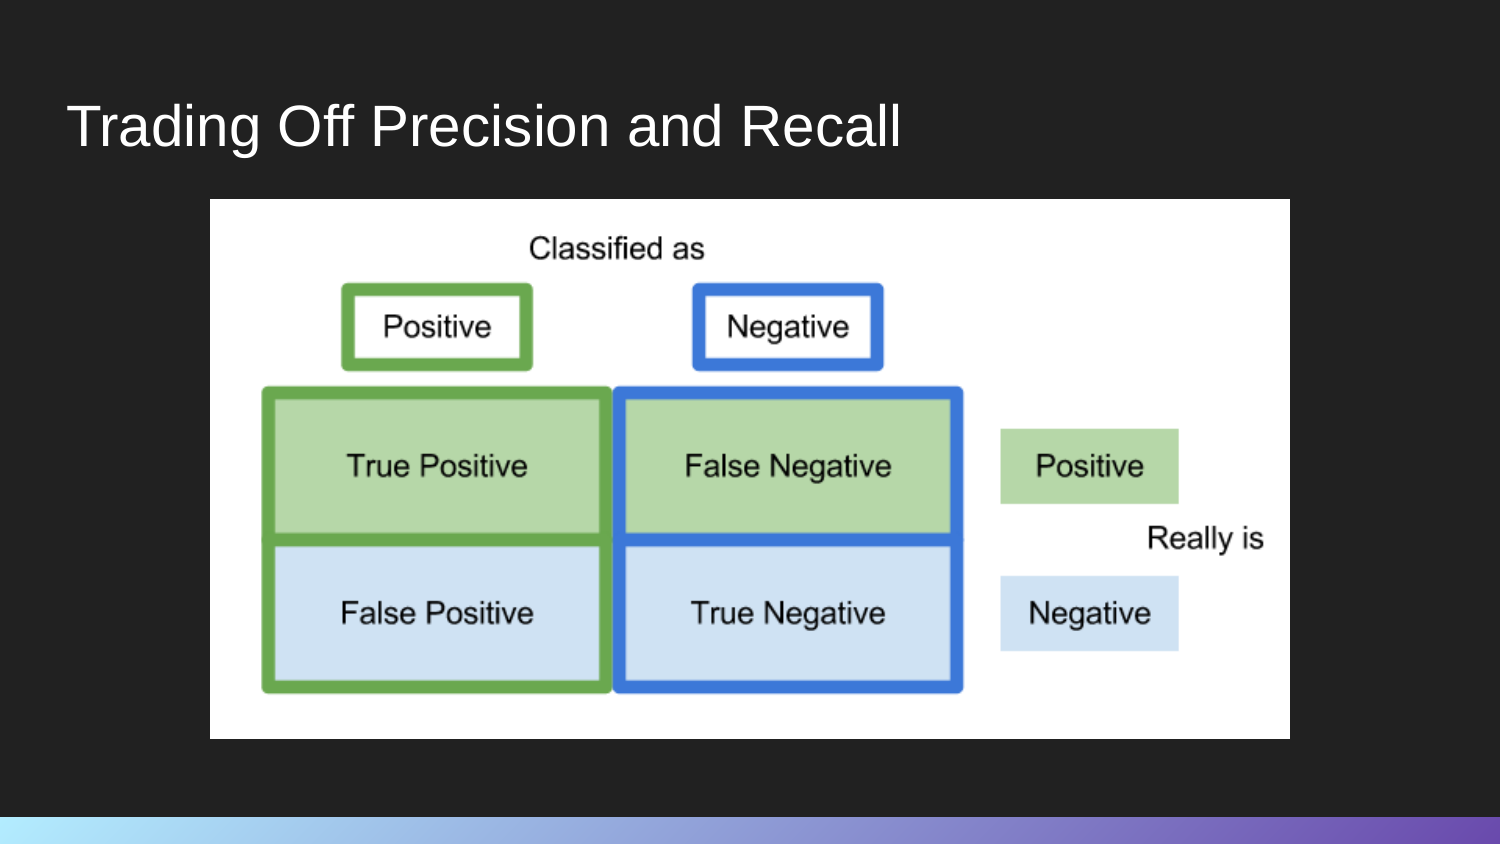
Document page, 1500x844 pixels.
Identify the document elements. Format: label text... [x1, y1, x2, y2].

title Trading Off Precision and Recall [51, 72, 1449, 167]
picture [209, 199, 1291, 739]
